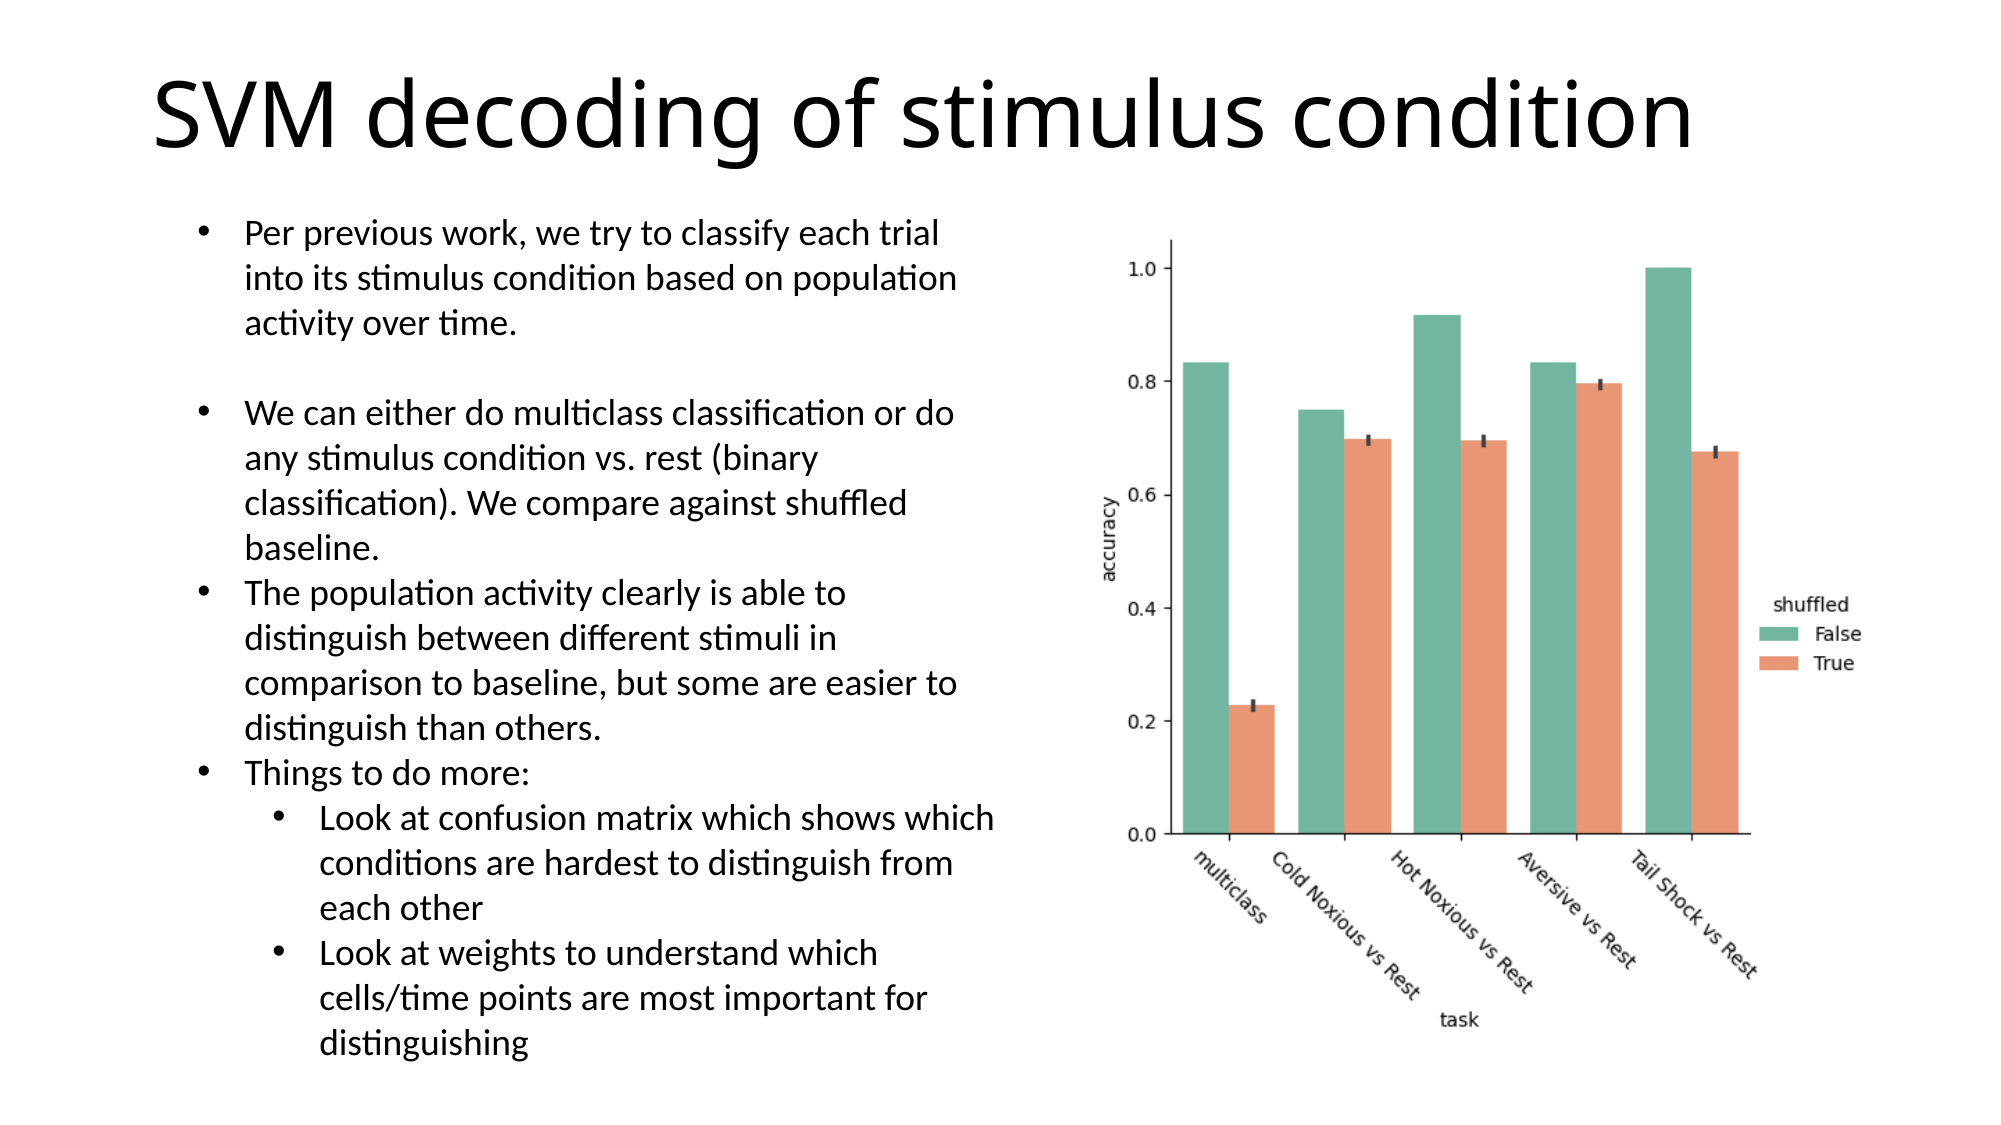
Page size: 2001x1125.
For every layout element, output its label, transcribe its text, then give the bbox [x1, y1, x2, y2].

text_box Per previous work, we try to classify each trial into its stimulus condition based on population activity over time. We can either do multiclass classification or do any stimulus condition vs. rest (binary classification). We compare against shuffled baseline. The population activity clearly is able to distinguish between different stimuli in comparison to baseline, but some are easier to distinguish than others. Things to do more: Look at confusion matrix which shows which conditions are hardest to distinguish from each other Look at weights to understand which cells/time points are most important for distinguishing [182, 201, 1014, 1116]
title SVM decoding of stimulus condition [137, 59, 1863, 176]
picture [1086, 226, 1879, 1045]
